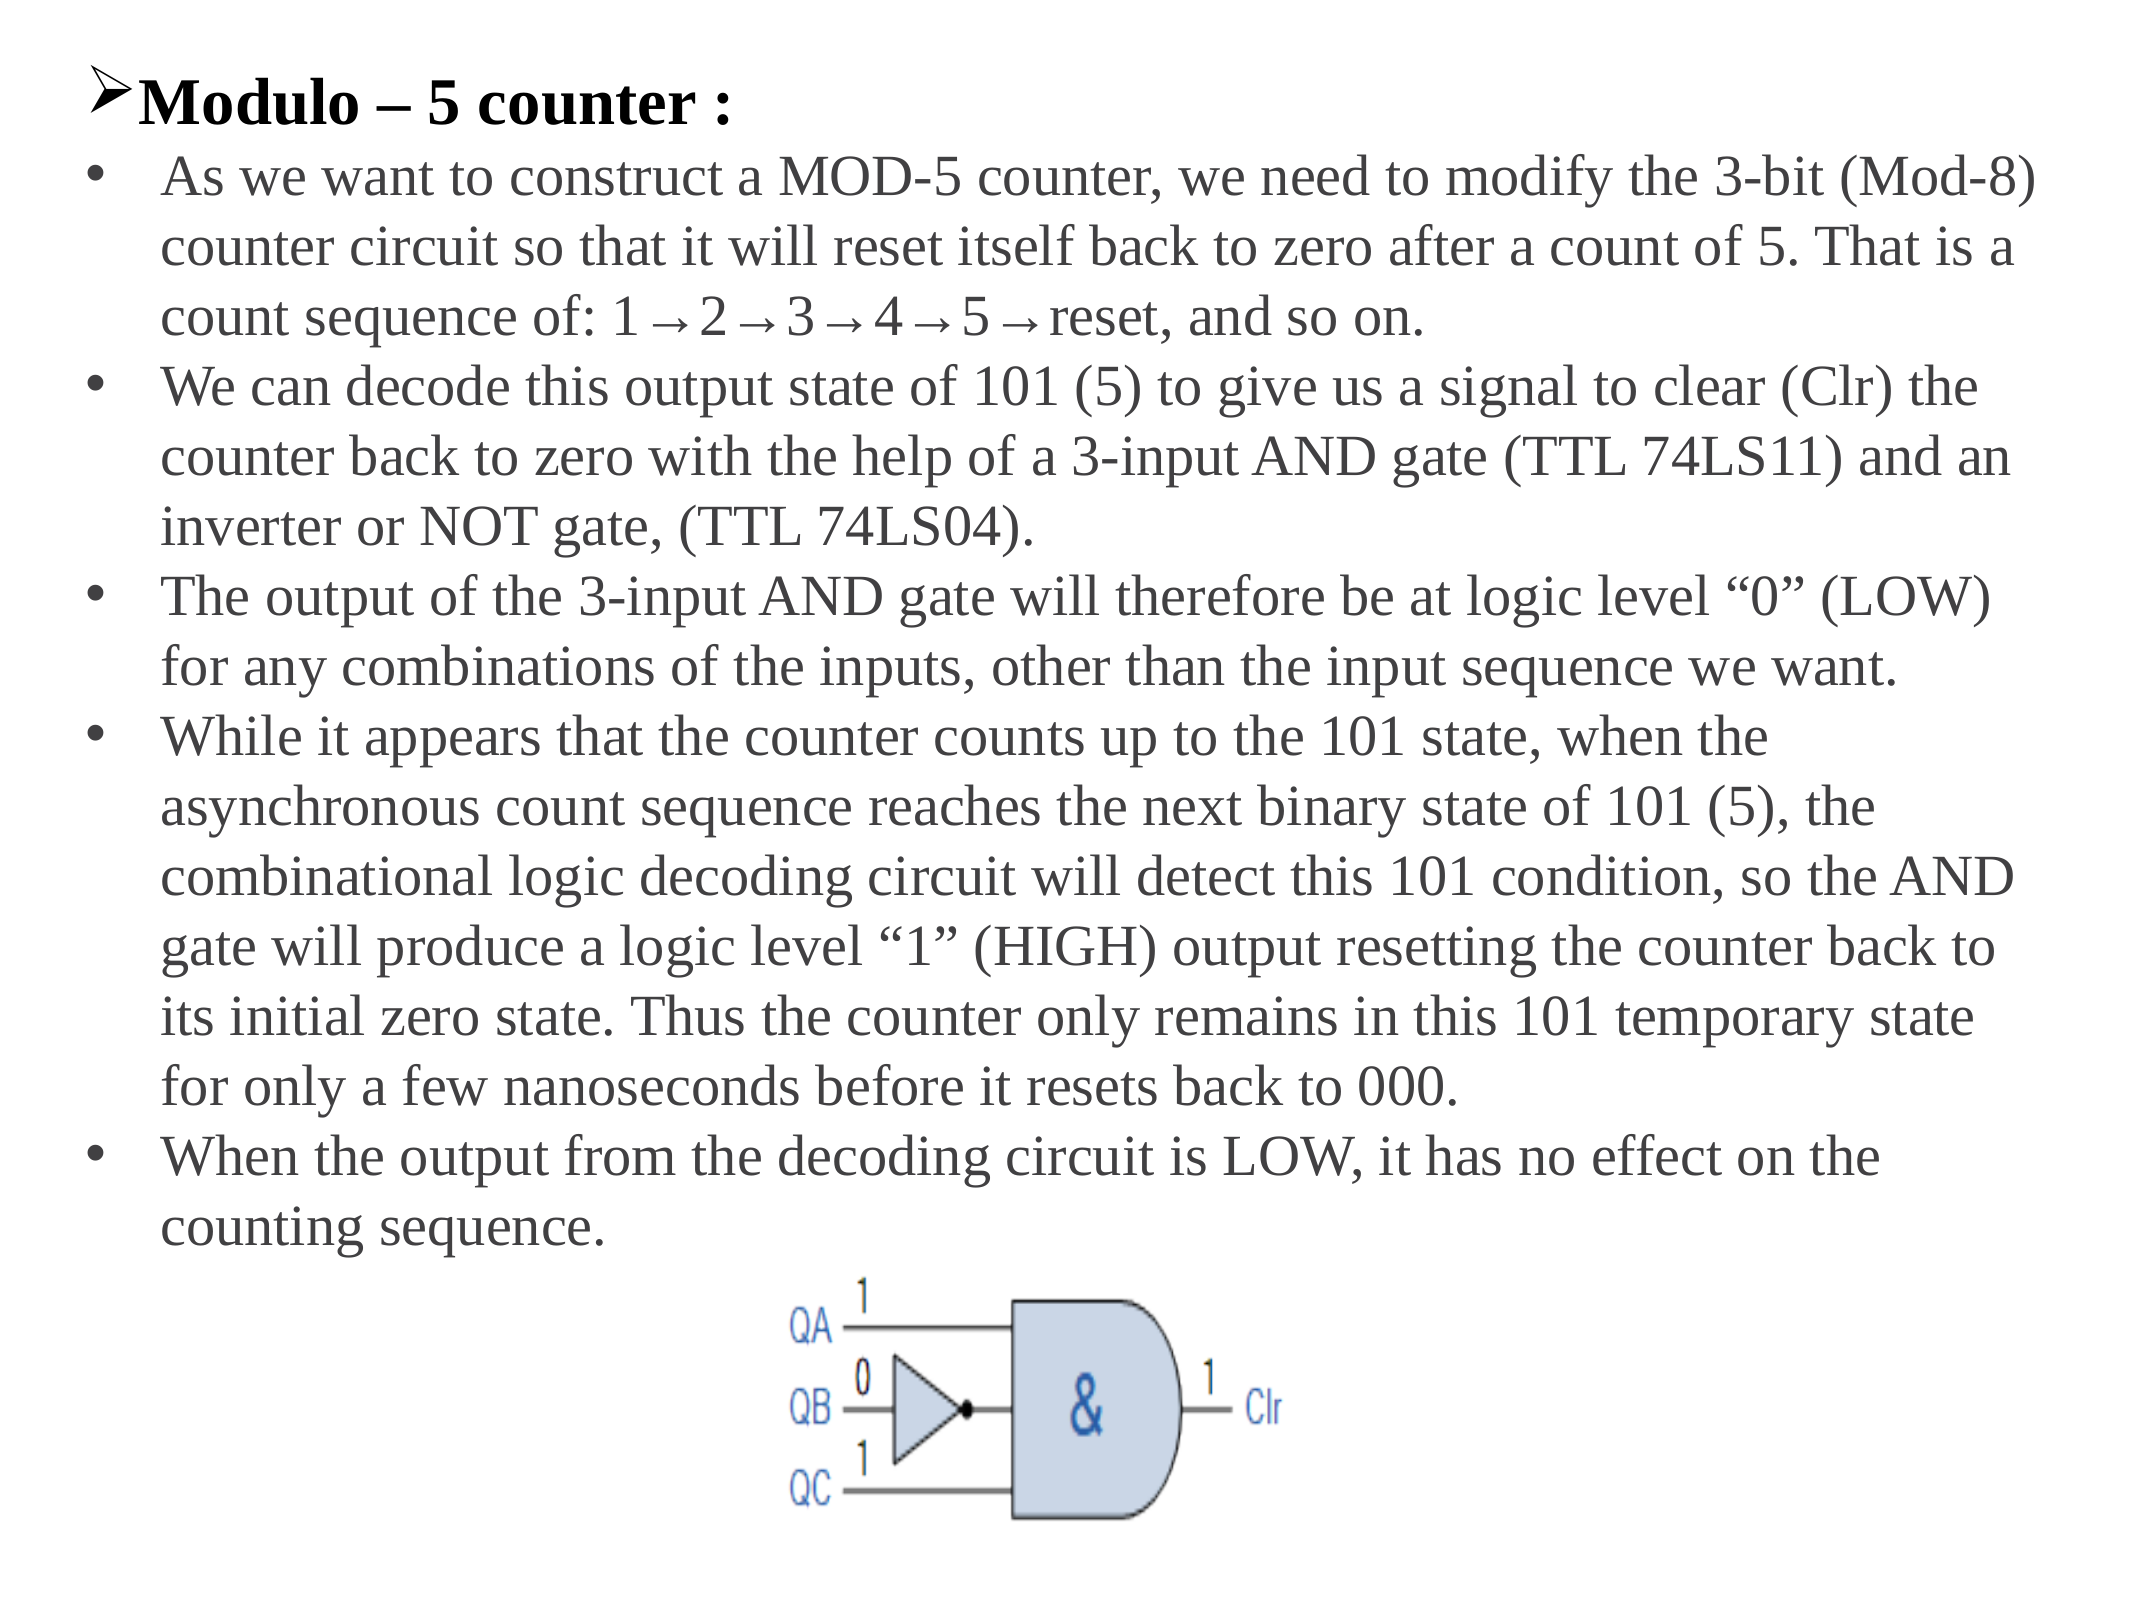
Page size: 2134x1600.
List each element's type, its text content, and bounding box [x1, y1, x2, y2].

text_box Modulo – 5 counter : As we want to construct a MOD-5 counter, we need to modify the 3-bit (Mod-8) counter circuit so that it will reset itself back to zero after a count of 5. That is a count sequence of: 1→2→3→4→5→reset, and so on. We can decode this output state of 101 (5) to give us a signal to clear (Clr) the counter back to zero with the help of a 3-input AND gate (TTL 74LS11) and an inverter or NOT gate, (TTL 74LS04). The output of the 3-input AND gate will therefore be at logic level “0” (LOW) for any combinations of the inputs, other than the input sequence we want. While it appears that the counter counts up to the 101 state, when the asynchronous count sequence reaches the next binary state of 101 (5), the combinational logic decoding circuit will detect this 101 condition, so the AND gate will produce a logic level “1” (HIGH) output resetting the counter back to its initial zero state. Thus the counter only remains in this 101 temporary state for only a few nanoseconds before it resets back to 000. When the output from the decoding circuit is LOW, it has no effect on the counting sequence. [70, 50, 2063, 1335]
picture [766, 1255, 1305, 1544]
